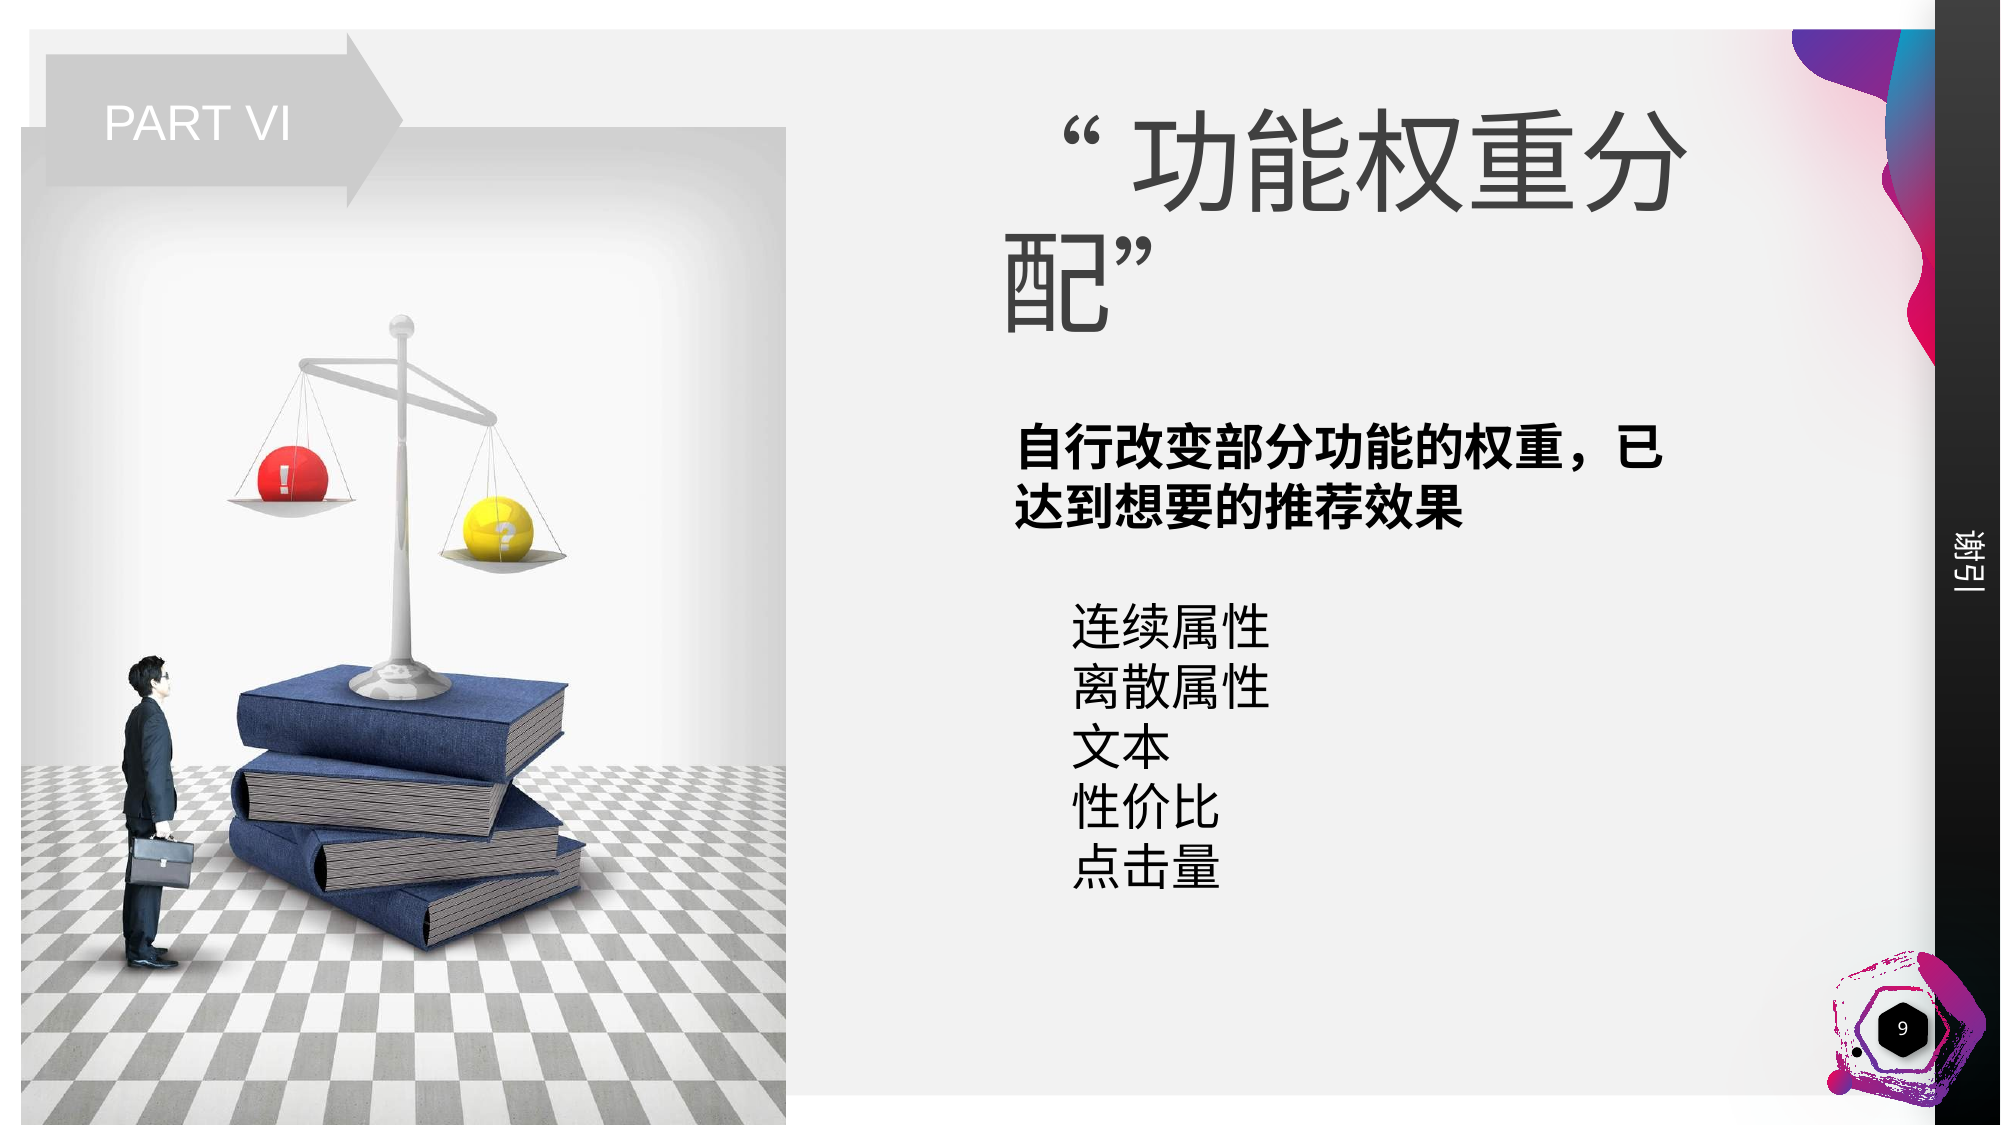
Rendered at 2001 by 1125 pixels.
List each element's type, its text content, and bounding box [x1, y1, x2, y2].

text_box PART VI [45, 32, 404, 127]
text_box 自行改变部分功能的权重，已达到想要的推荐效果 连续属性 离散属性 文本 性价比 点击量 [999, 408, 1721, 904]
picture [21, 127, 786, 1125]
slide_number 9 [1872, 1001, 1934, 1057]
title “功能权重分配” [999, 106, 1833, 321]
